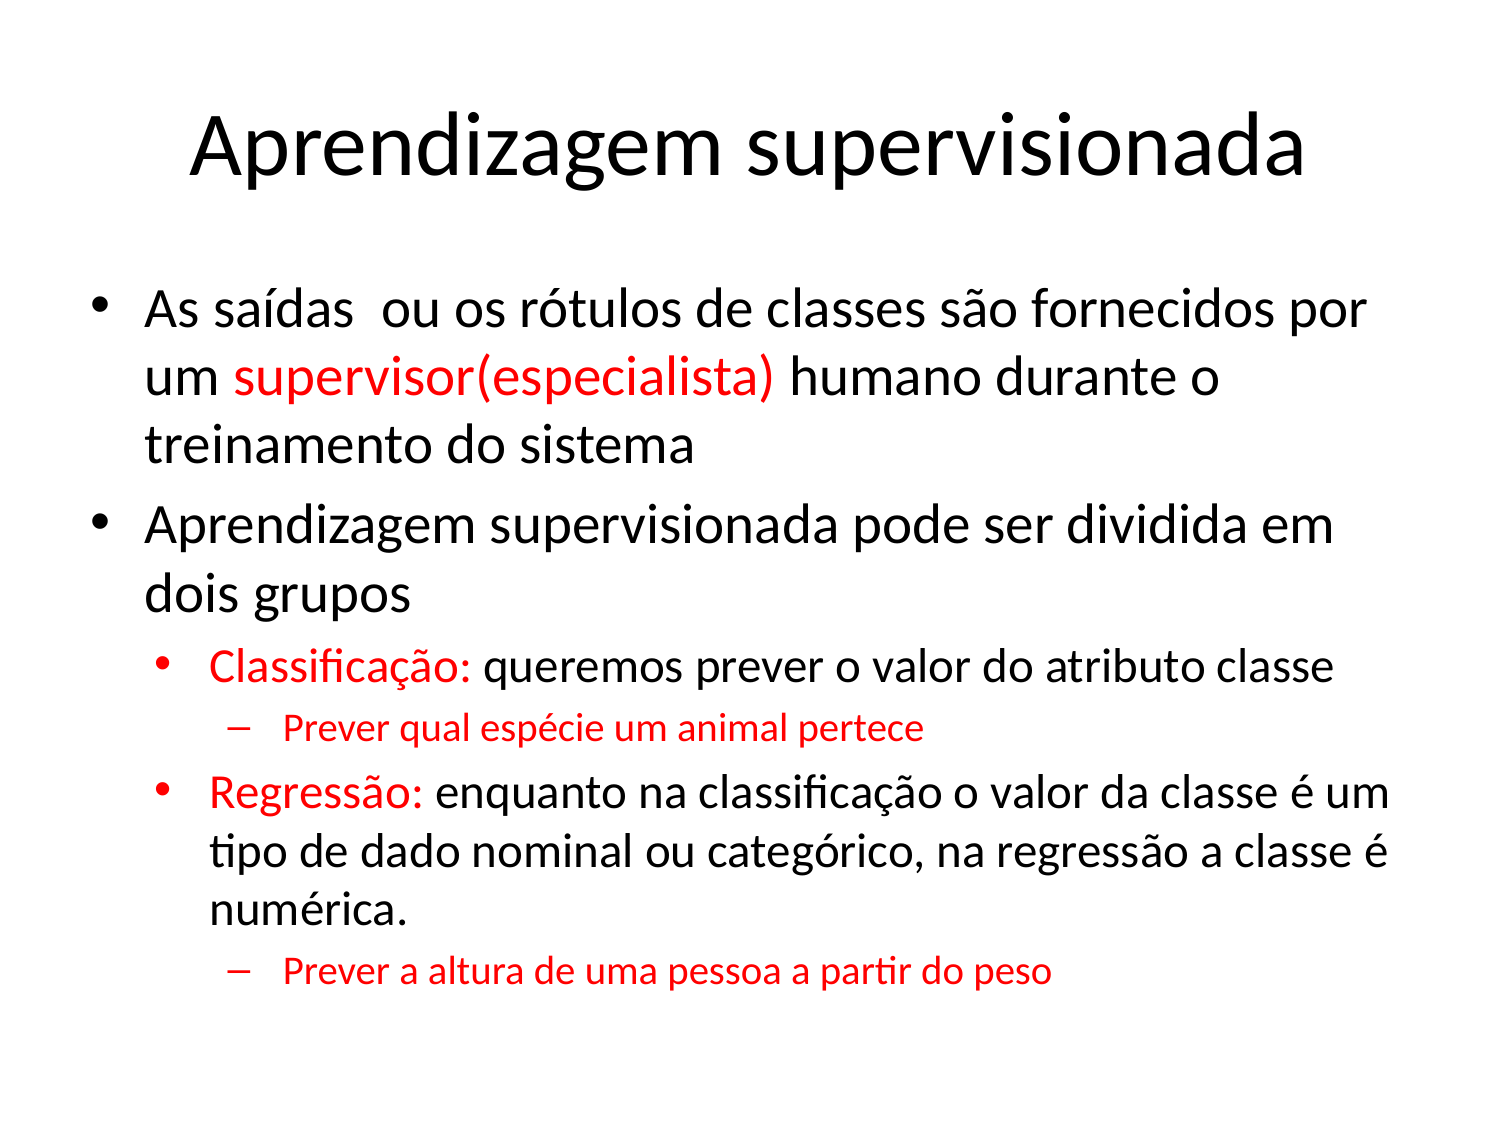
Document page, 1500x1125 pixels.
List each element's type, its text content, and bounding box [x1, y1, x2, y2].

list As saídas ou os rótulos de classes são fornecidos por um supervisor(especialista) humano durante o treinamento do sistema Aprendizagem supervisionada pode ser dividida em dois grupos Classificação: queremos prever o valor do atributo classe Prever qual espécie um animal pertece Regressão: enquanto na classificação o valor da classe é um tipo de dado nominal ou categórico, na regressão a classe é numérica. Prever a altura de uma pessoa a partir do peso [75, 262, 1425, 1005]
title Aprendizagem supervisionada [75, 45, 1425, 233]
